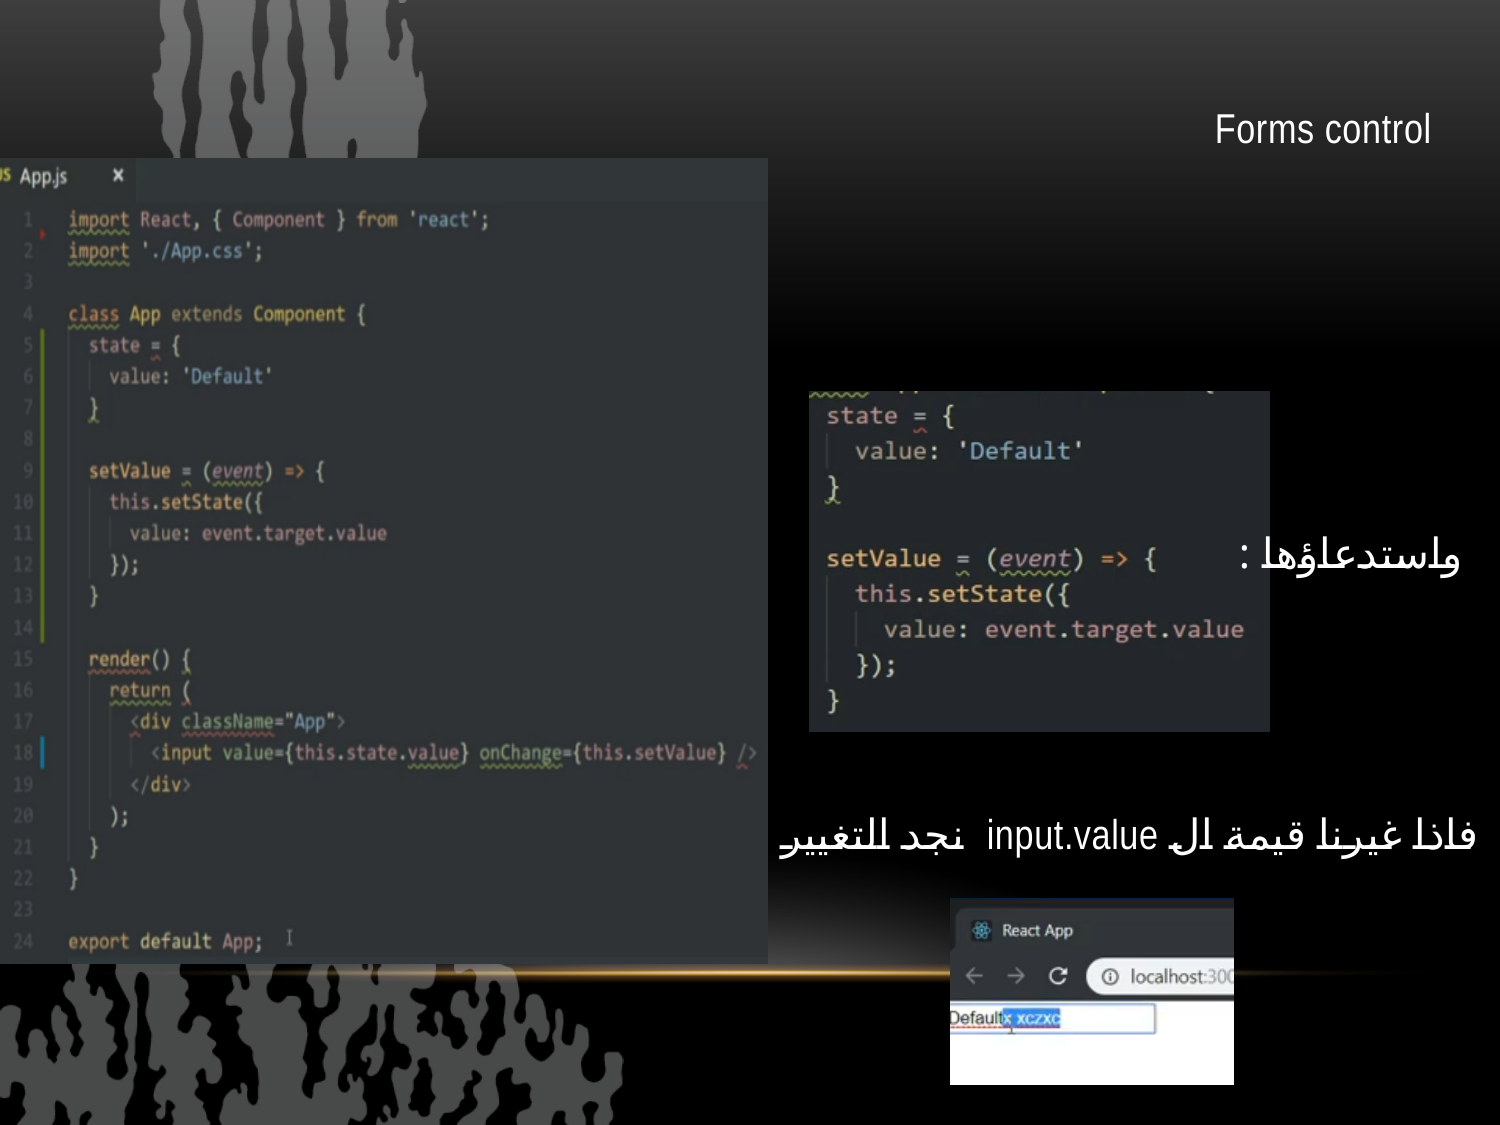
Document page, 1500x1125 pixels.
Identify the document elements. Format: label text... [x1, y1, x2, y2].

list Forms control [171, 0, 1447, 159]
text_box واستدعاؤها : [773, 338, 1478, 585]
picture [0, 0, 1500, 1125]
text_box فاذا غيرنا قيمة ال input.value نجد التغيير : [773, 619, 1495, 866]
